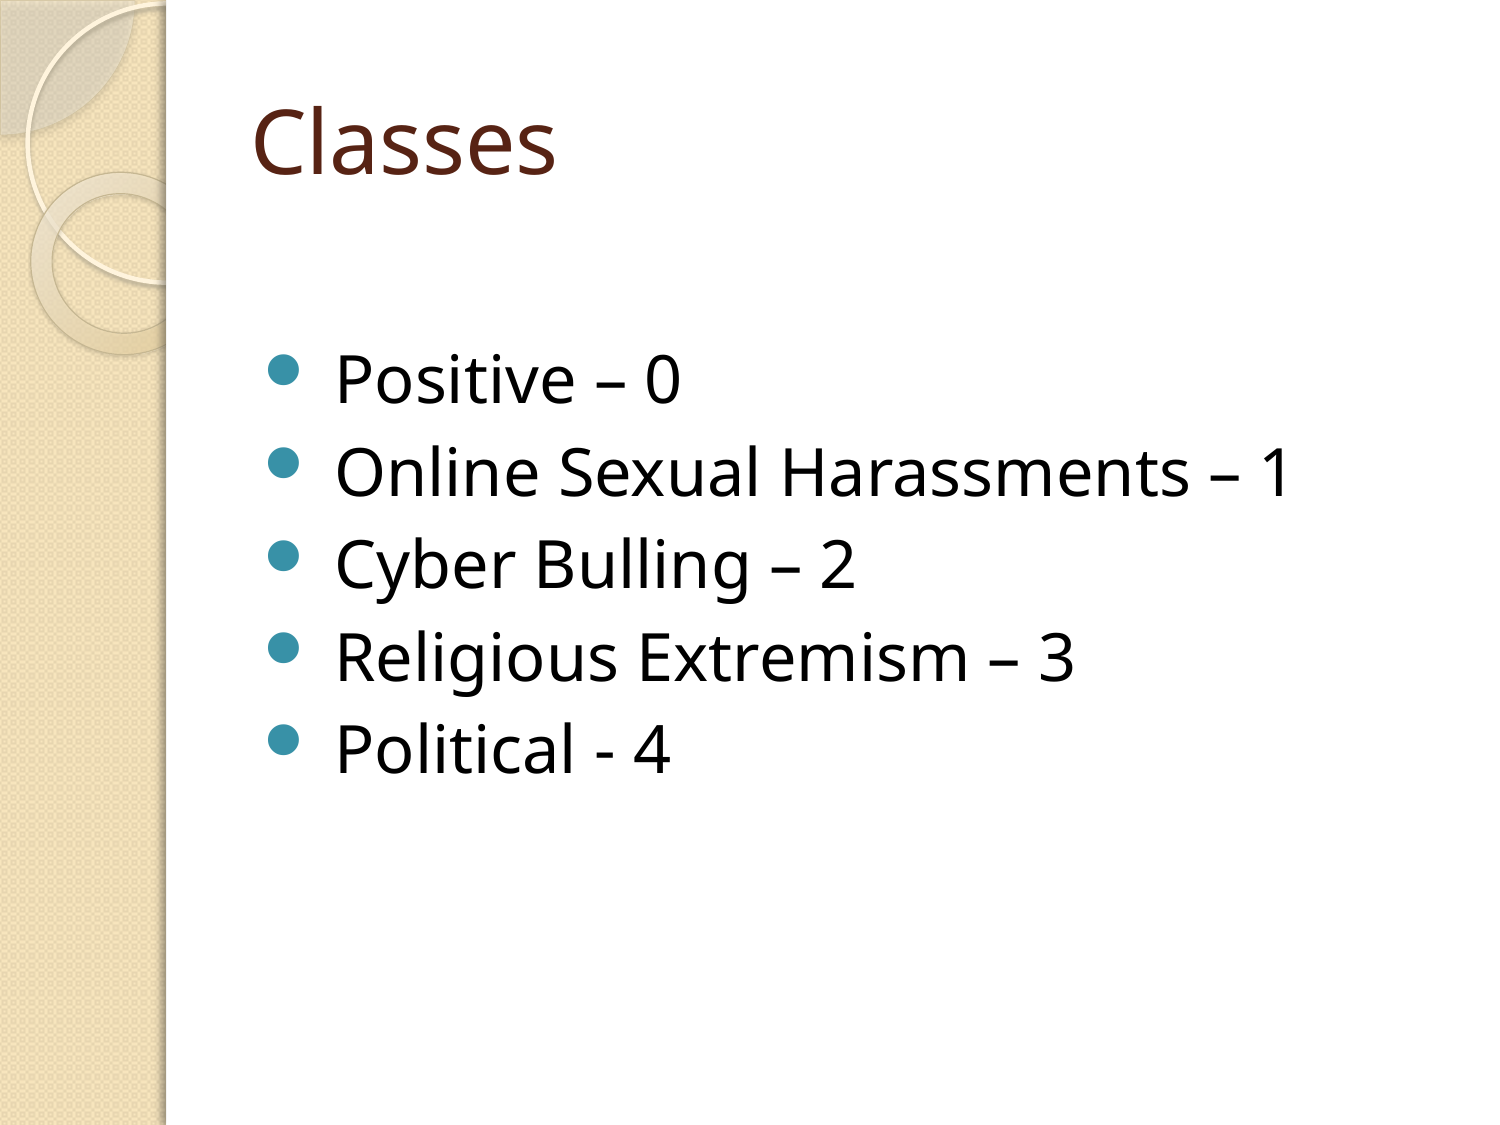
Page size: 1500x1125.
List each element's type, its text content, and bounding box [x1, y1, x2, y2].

list Positive – 0 Online Sexual Harassments – 1 Cyber Bulling – 2 Religious Extremism – 3 Political - 4 [235, 237, 1466, 1025]
title Classes [235, 45, 1466, 233]
